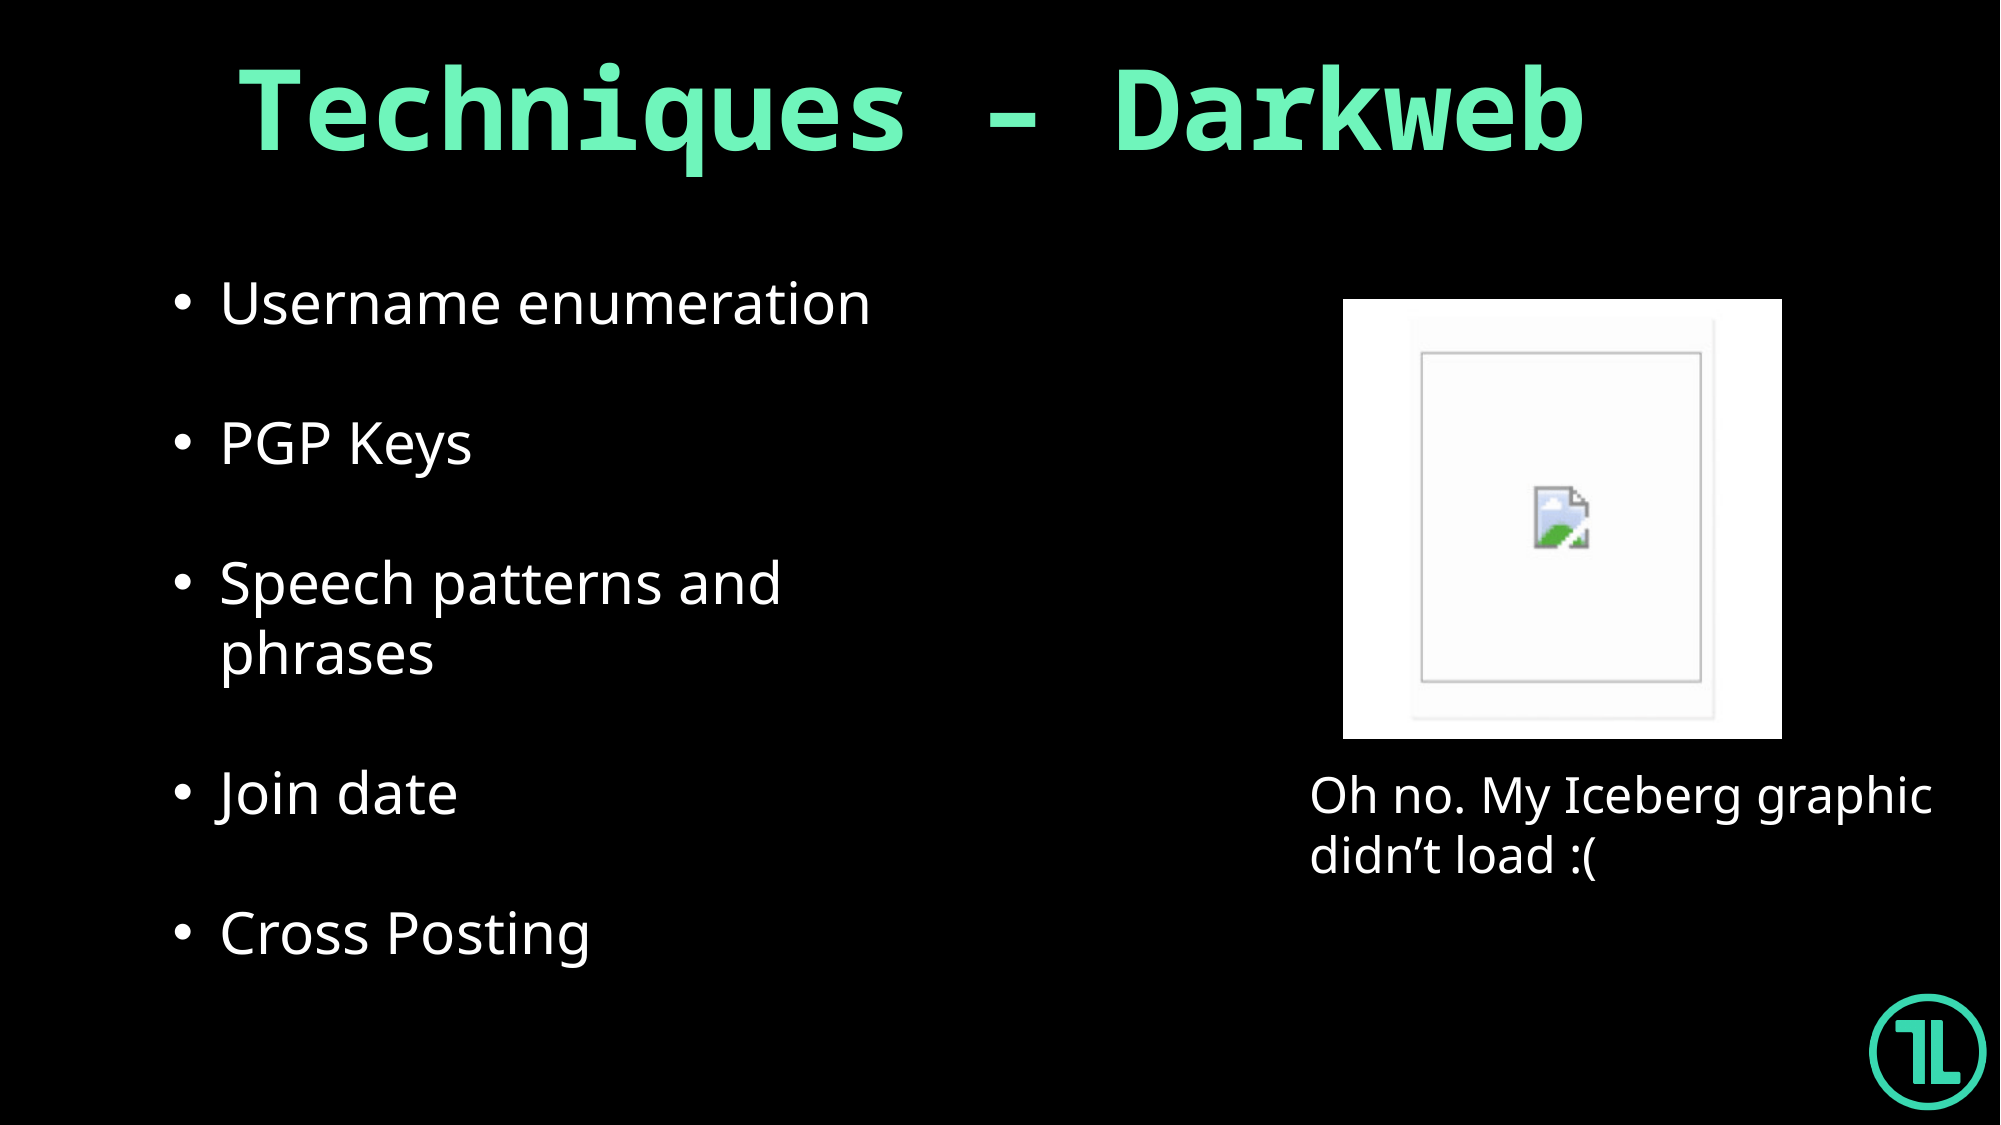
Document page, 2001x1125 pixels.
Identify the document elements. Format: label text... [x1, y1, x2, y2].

picture [1343, 299, 1782, 739]
text_box Username enumeration PGP Keys Speech patterns and phrases Join date Cross Posting [157, 258, 982, 974]
text_box Techniques – Darkweb [221, 30, 1602, 180]
text_box Oh no. My Iceberg graphic didn’t load :( [1294, 755, 2000, 891]
picture [1865, 990, 1990, 1114]
